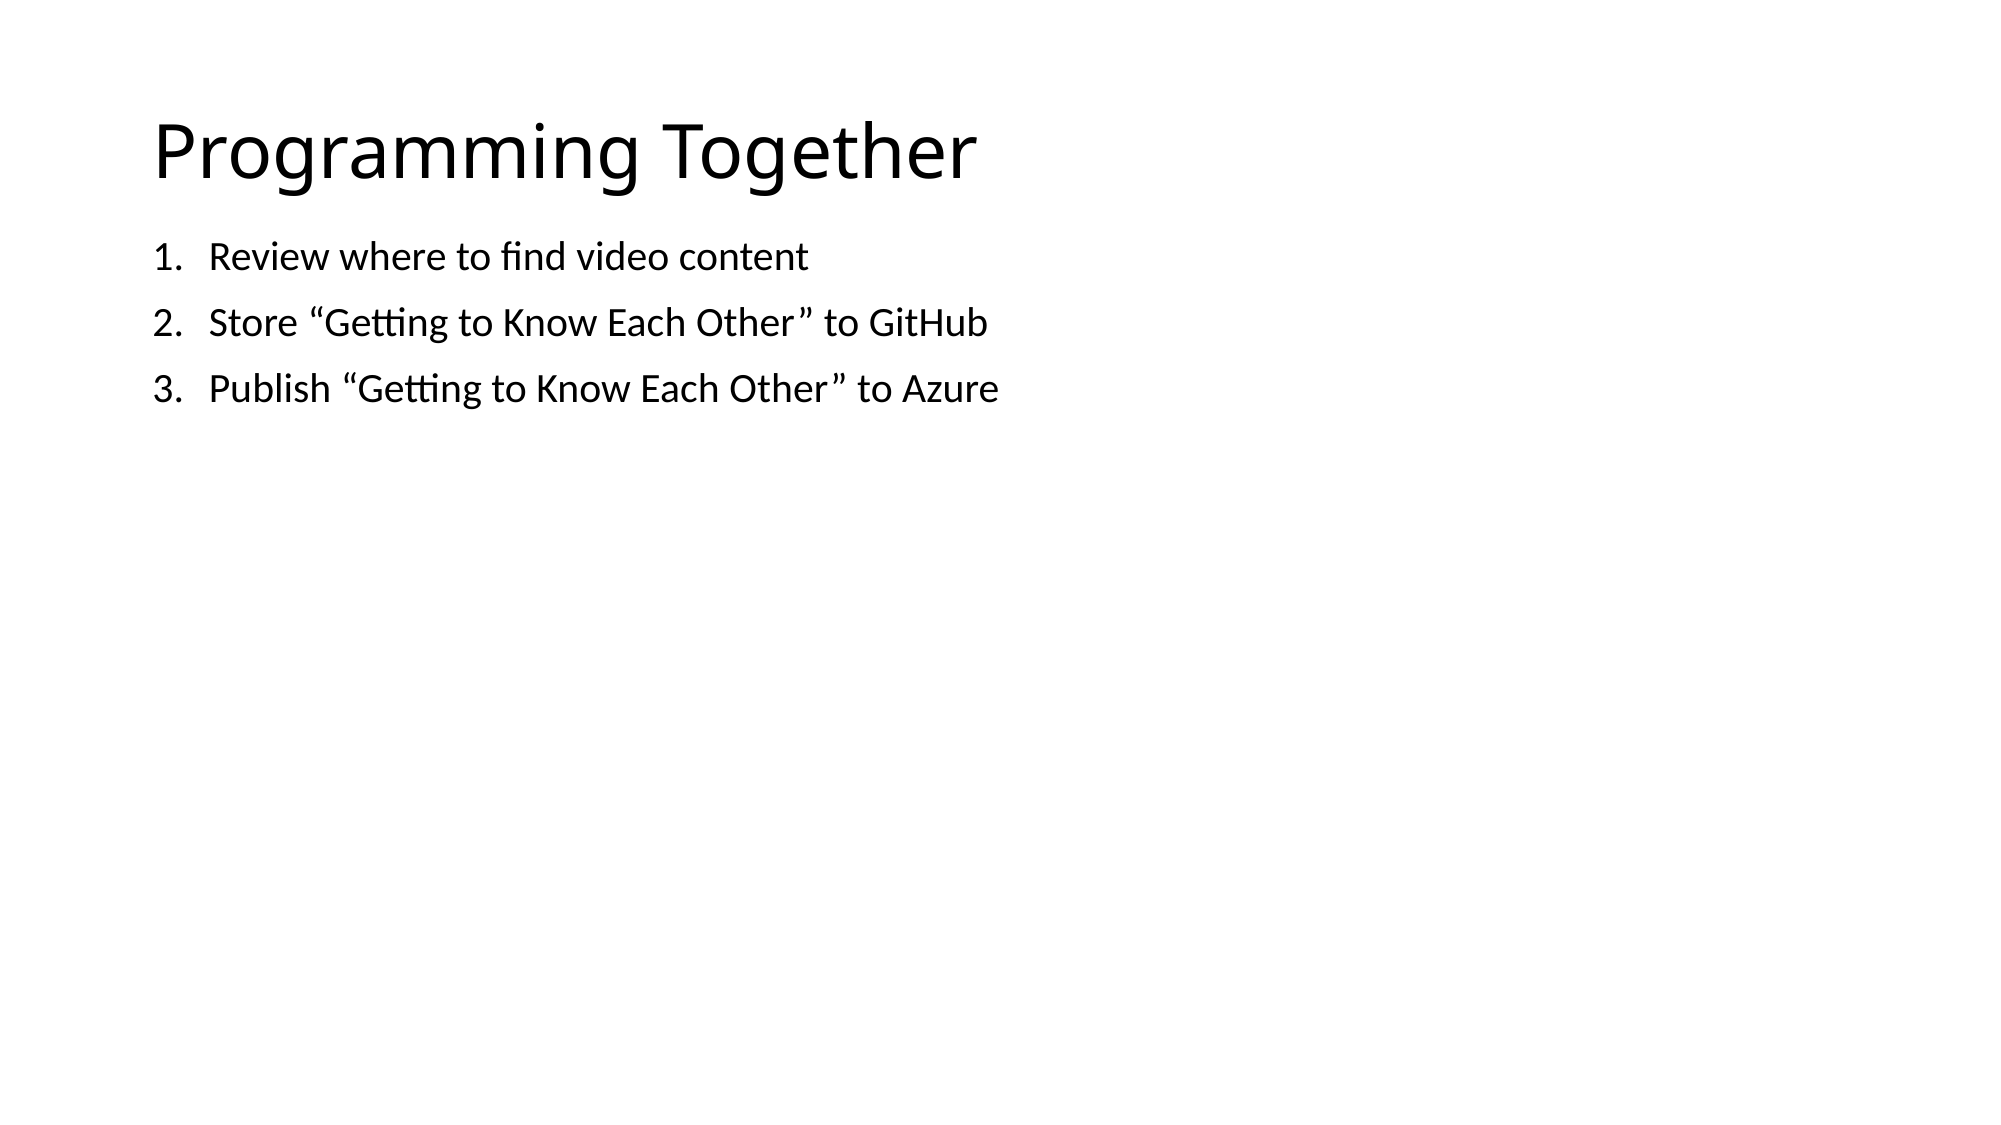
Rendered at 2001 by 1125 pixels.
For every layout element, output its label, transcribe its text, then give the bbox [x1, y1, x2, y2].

list Review where to find video content Store “Getting to Know Each Other” to GitHub Publish “Getting to Know Each Other” to Azure [137, 226, 1863, 1032]
title Programming Together [137, 92, 1863, 215]
